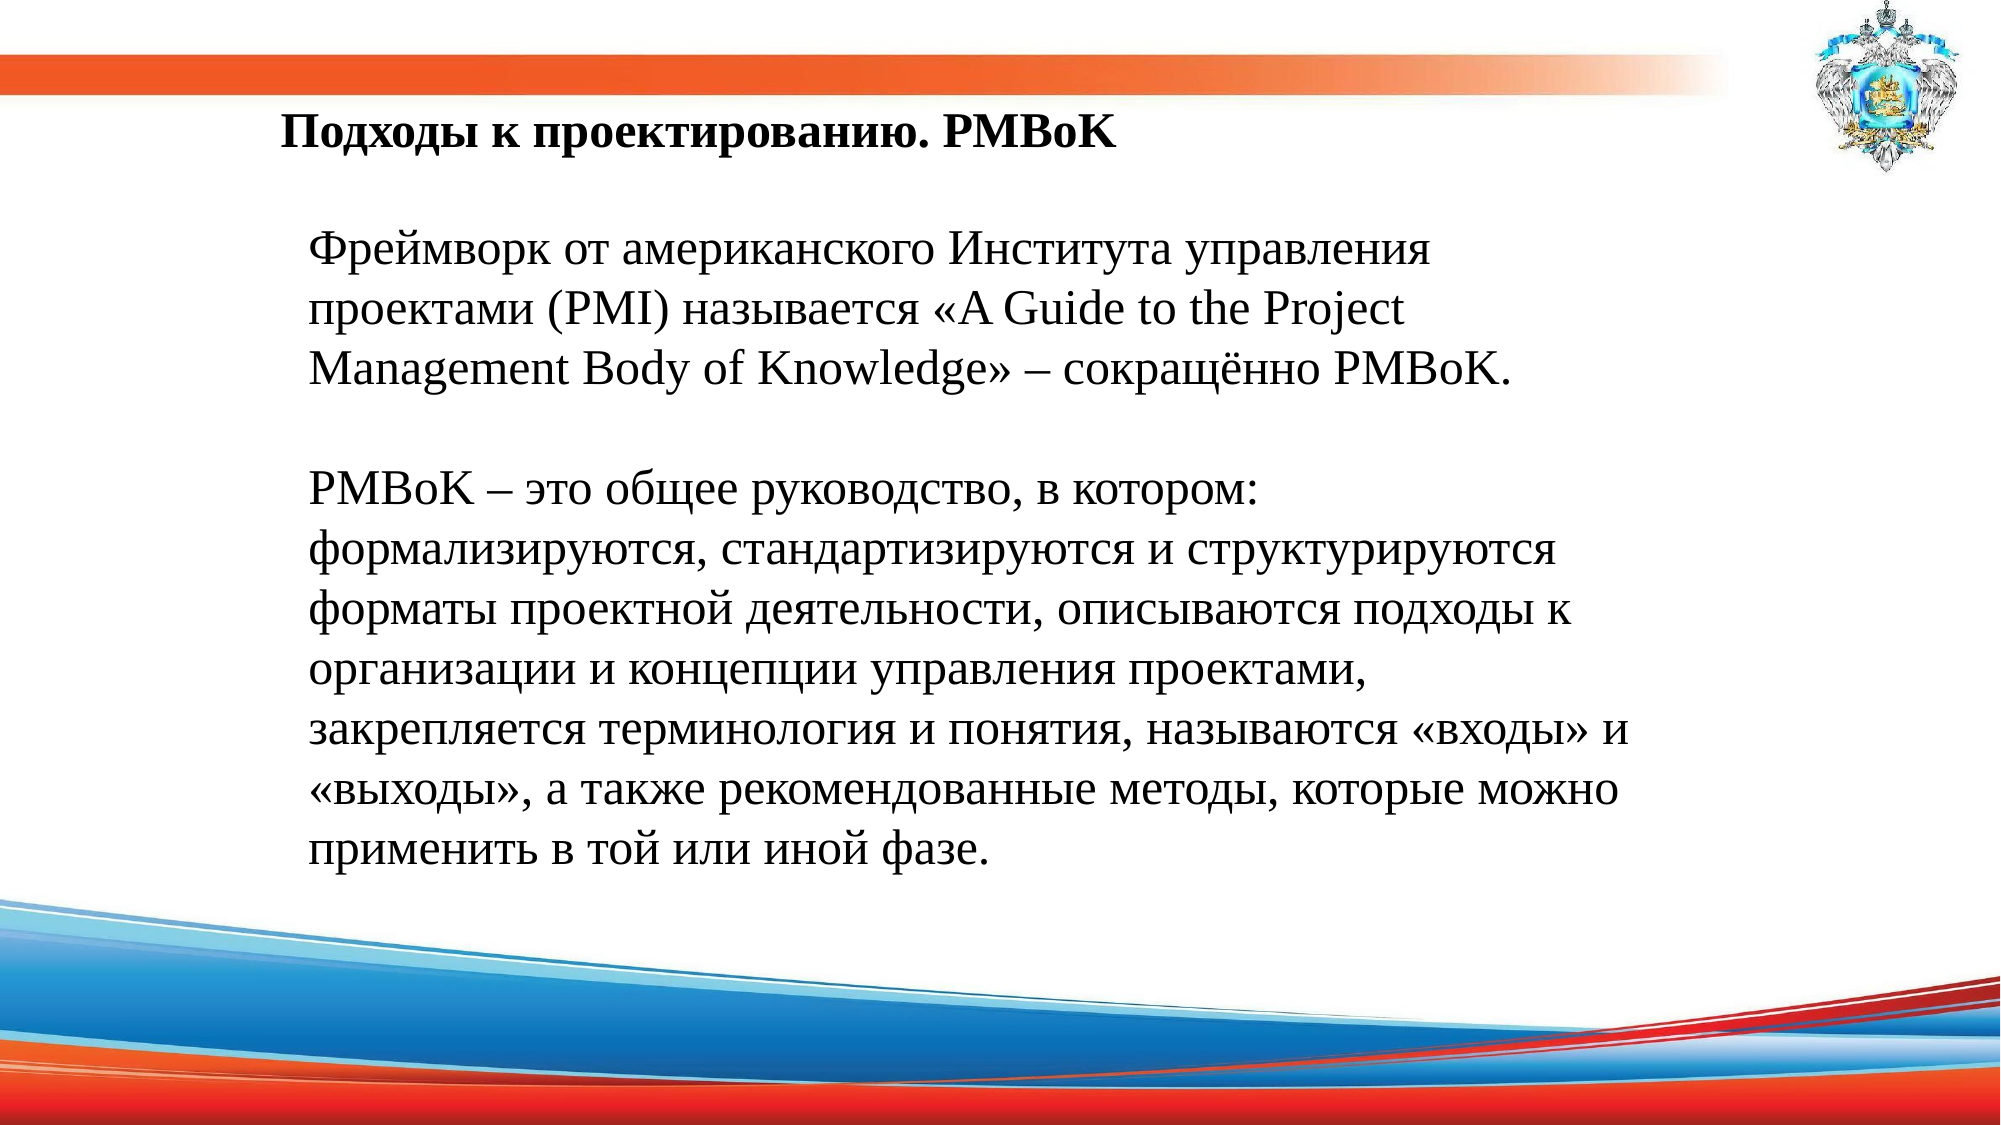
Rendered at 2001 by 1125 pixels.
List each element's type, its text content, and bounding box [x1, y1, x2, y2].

text_box Фреймворк от американского Института управления проектами (PMI) называется «A Guide to the Project Management Body of Knowledge» – сокращённо PMBoK. PMBoK – это общее руководство, в котором: формализируются, стандартизируются и структурируются форматы проектной деятельности, описываются подходы к организации и концепции управления проектами, закрепляется терминология и понятия, называются «входы» и «выходы», а также рекомендованные методы, которые можно применить в той или иной фазе. [293, 207, 1663, 883]
picture [0, 0, 2001, 1125]
title Подходы к проектированию. РМВоK [265, 90, 1698, 205]
